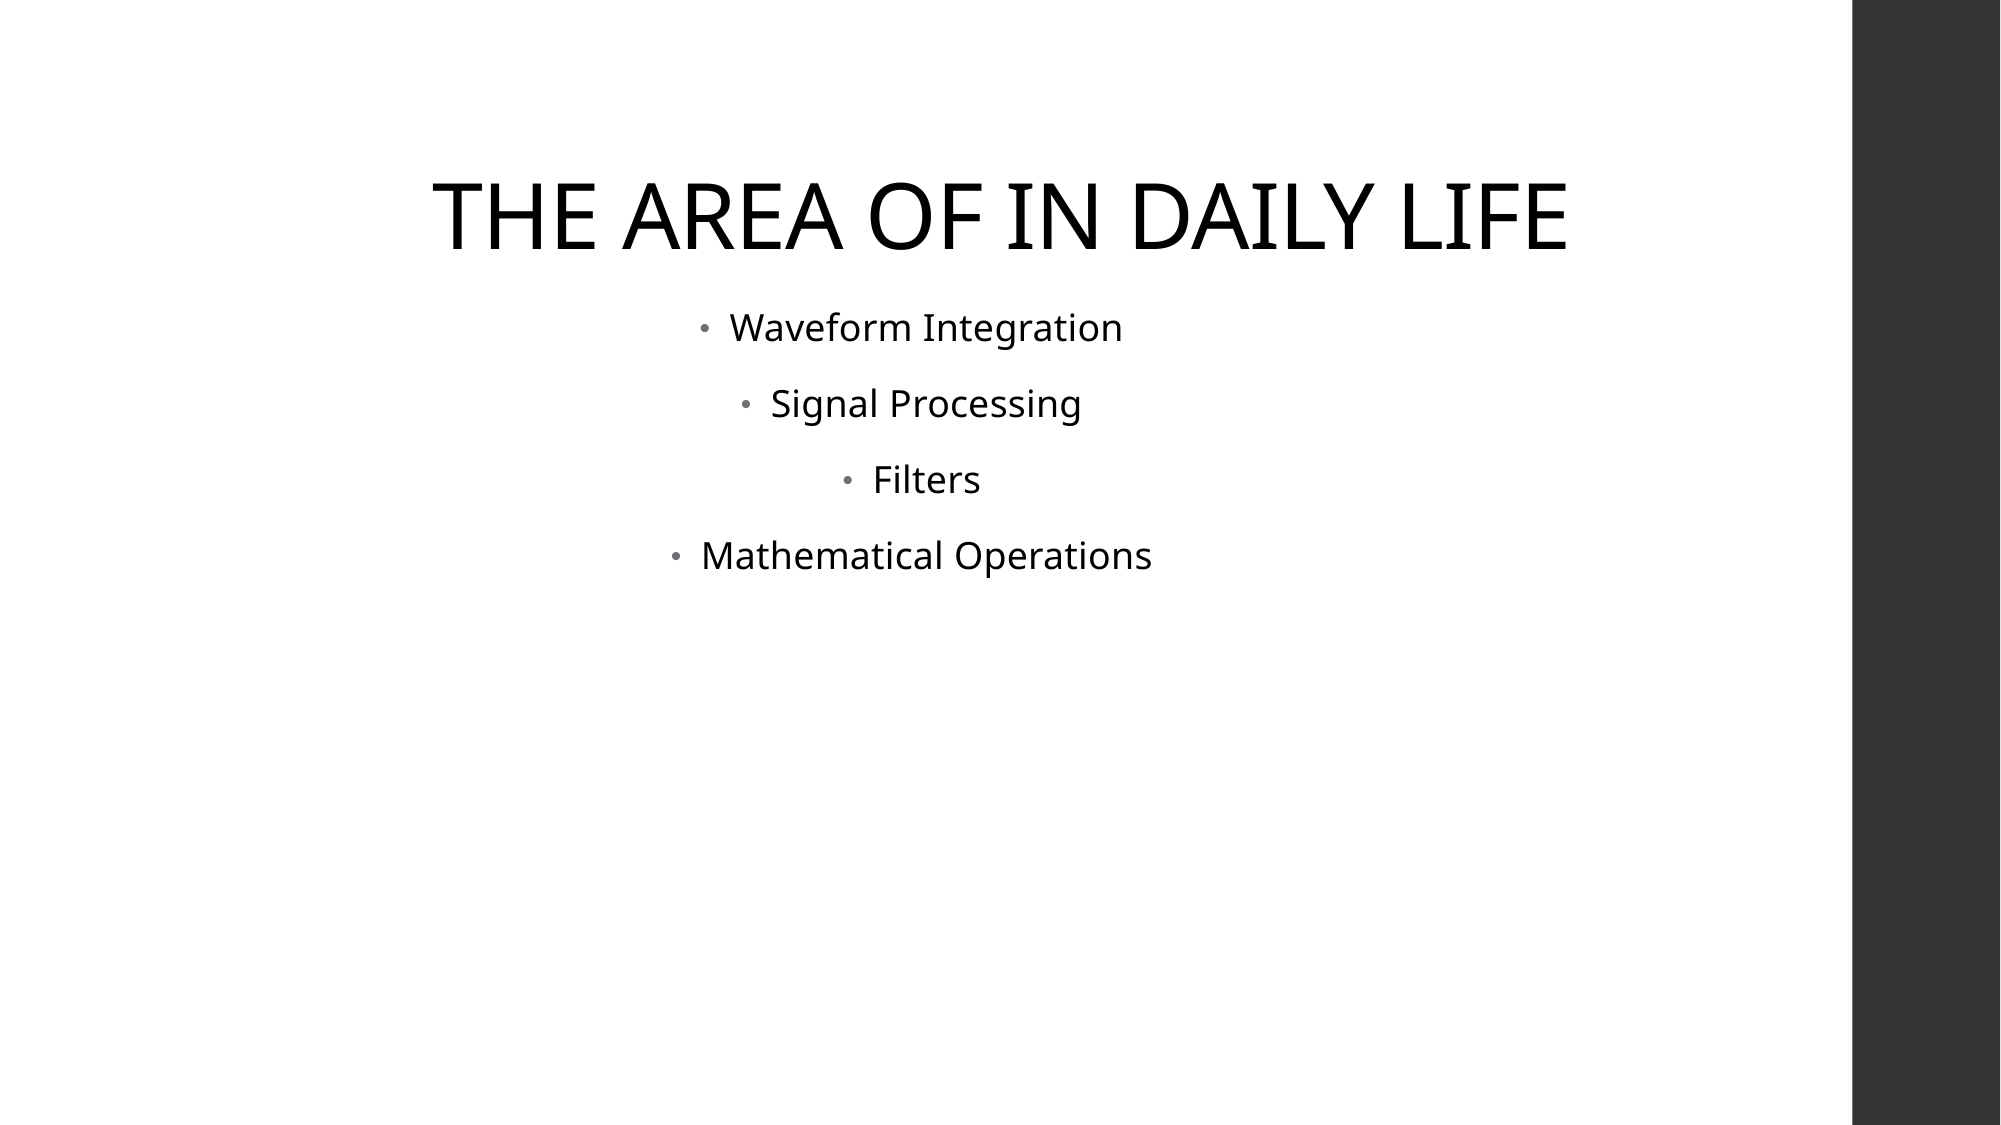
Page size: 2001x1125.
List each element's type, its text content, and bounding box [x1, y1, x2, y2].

list Waveform Integration Signal Processing Filters Mathematical Operations [206, 299, 1617, 903]
title THE AREA OF IN DAILY LIFE [206, 60, 1797, 278]
